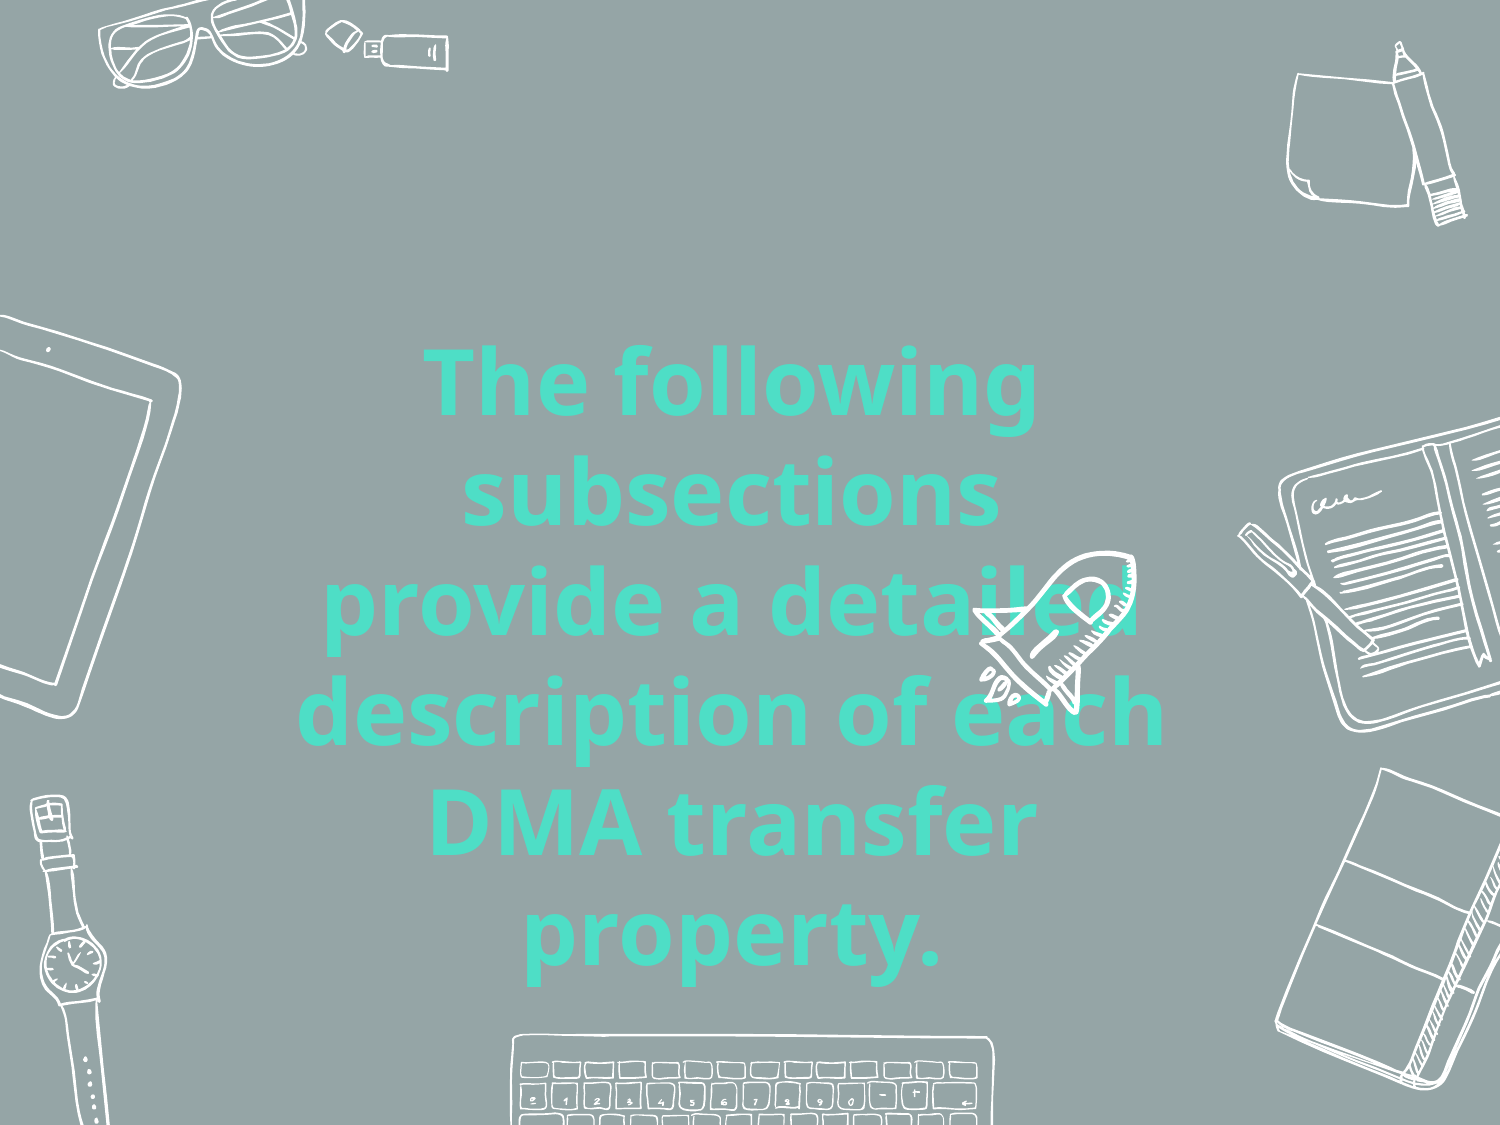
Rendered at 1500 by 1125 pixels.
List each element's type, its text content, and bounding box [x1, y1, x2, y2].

text_box [972, 550, 1137, 715]
text_box The following subsections provide a detailed description of each DMA transfer property. [269, 316, 1196, 991]
